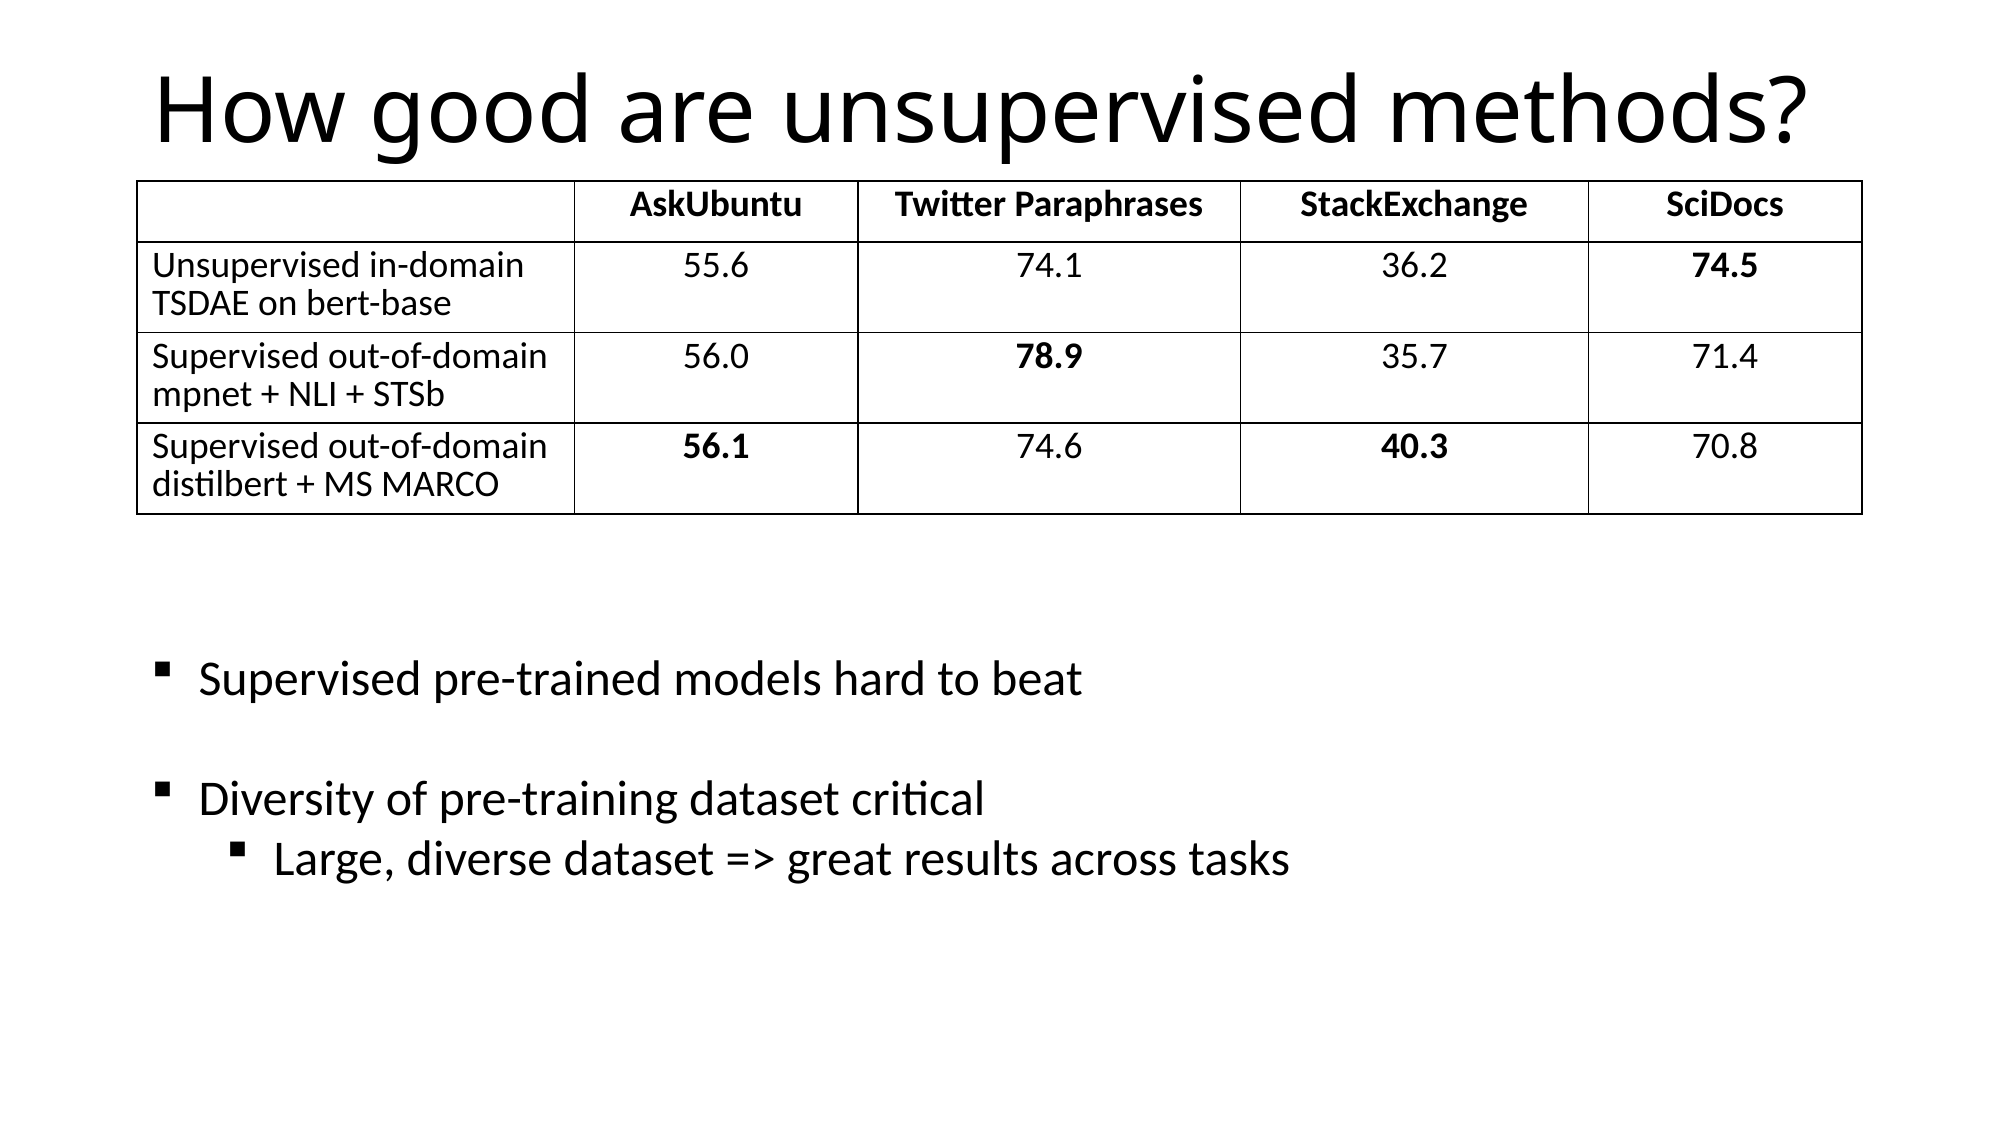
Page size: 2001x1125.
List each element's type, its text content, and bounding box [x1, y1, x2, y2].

table_cell 71.4 [1589, 333, 1861, 422]
table_cell Supervised out-of-domain distilbert + MS MARCO [138, 424, 574, 513]
table_cell 56.1 [575, 424, 857, 513]
table_cell 55.6 [575, 243, 857, 332]
table_cell 78.9 [859, 333, 1240, 422]
table_cell 35.7 [1241, 333, 1588, 422]
table_header Twitter Paraphrases [859, 182, 1240, 241]
title How good are unsupervised methods? [137, 3, 1863, 180]
table_cell 74.1 [859, 243, 1240, 332]
table_cell 74.6 [859, 424, 1240, 513]
table_cell 70.8 [1589, 424, 1861, 513]
table_header AskUbuntu [575, 182, 857, 241]
table_header [138, 182, 574, 241]
table_cell Unsupervised in-domain TSDAE on bert-base [138, 243, 574, 332]
table_cell 74.5 [1589, 243, 1861, 332]
table_cell Supervised out-of-domain mpnet + NLI + STSb [138, 333, 574, 422]
table_cell 40.3 [1241, 424, 1588, 513]
text_box Supervised pre-trained models hard to beat Diversity of pre-training dataset critical Large, diverse dataset => great results across tasks [136, 637, 1835, 893]
table_cell 36.2 [1241, 243, 1588, 332]
table_cell 56.0 [575, 333, 857, 422]
table_header SciDocs [1589, 182, 1861, 241]
table_header StackExchange [1241, 182, 1588, 241]
